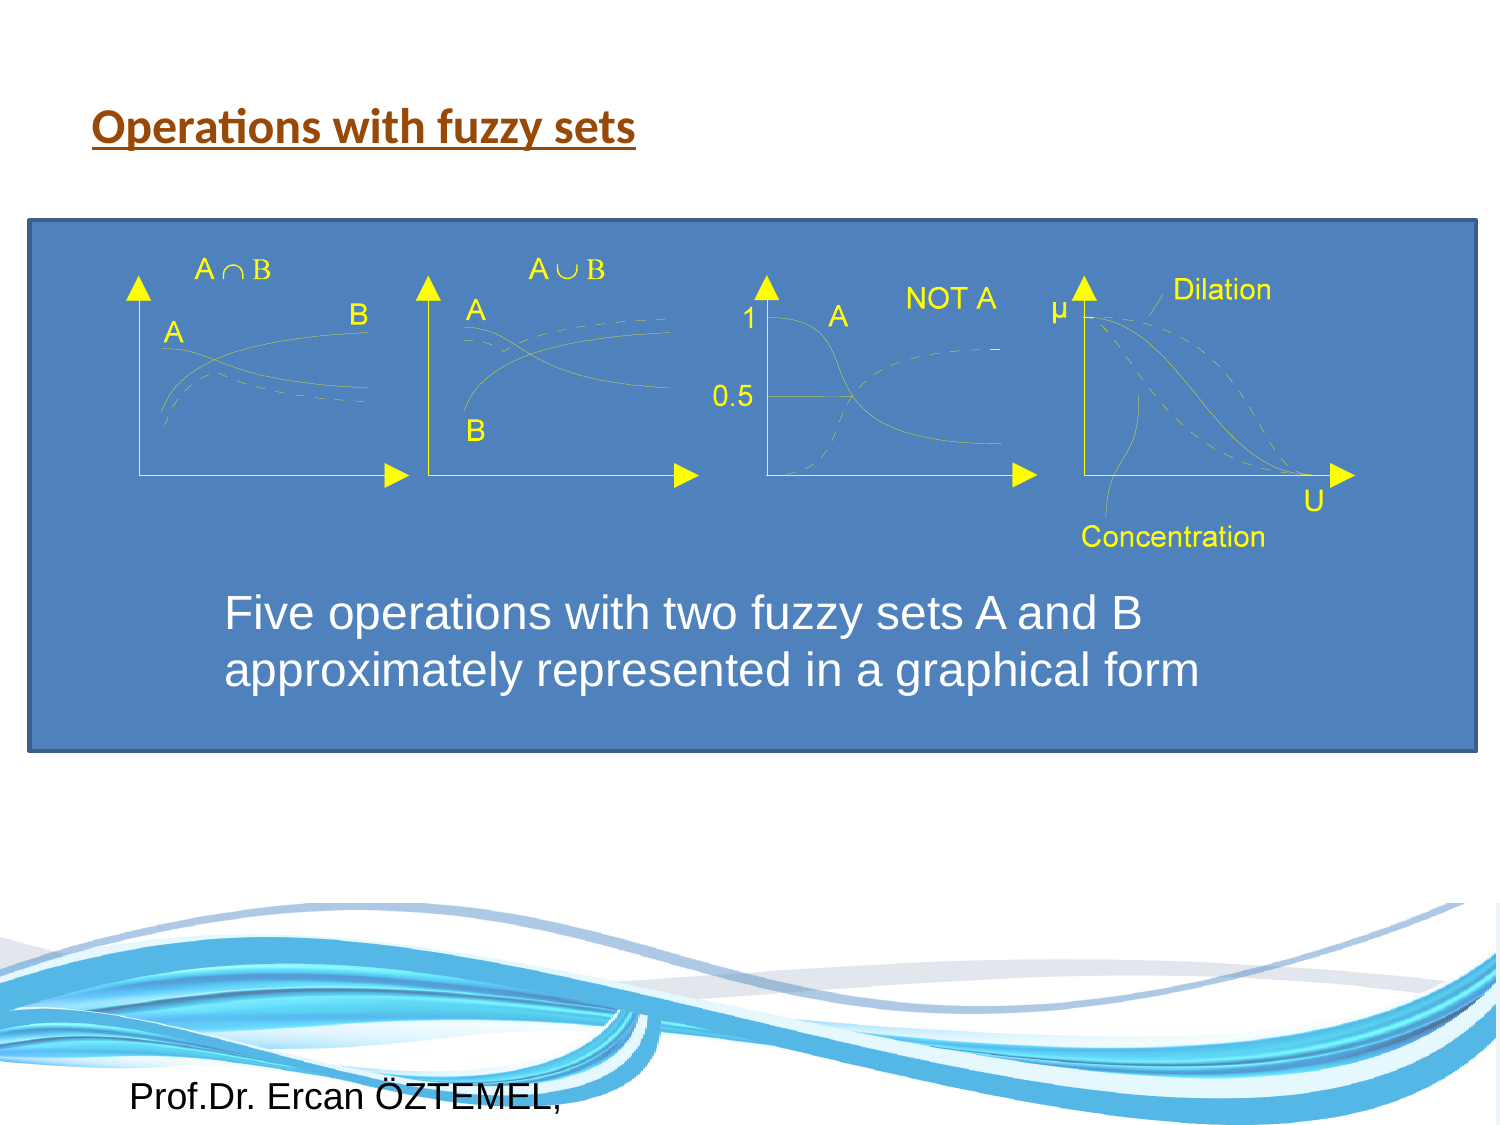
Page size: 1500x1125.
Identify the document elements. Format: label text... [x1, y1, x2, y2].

text_box [27, 218, 1478, 753]
text_box Five operations with two fuzzy sets A and B approximately represented in a graphical form [153, 574, 1354, 825]
picture [0, 903, 1500, 1125]
title Operations with fuzzy sets [76, 77, 1315, 162]
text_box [111, 243, 1367, 560]
